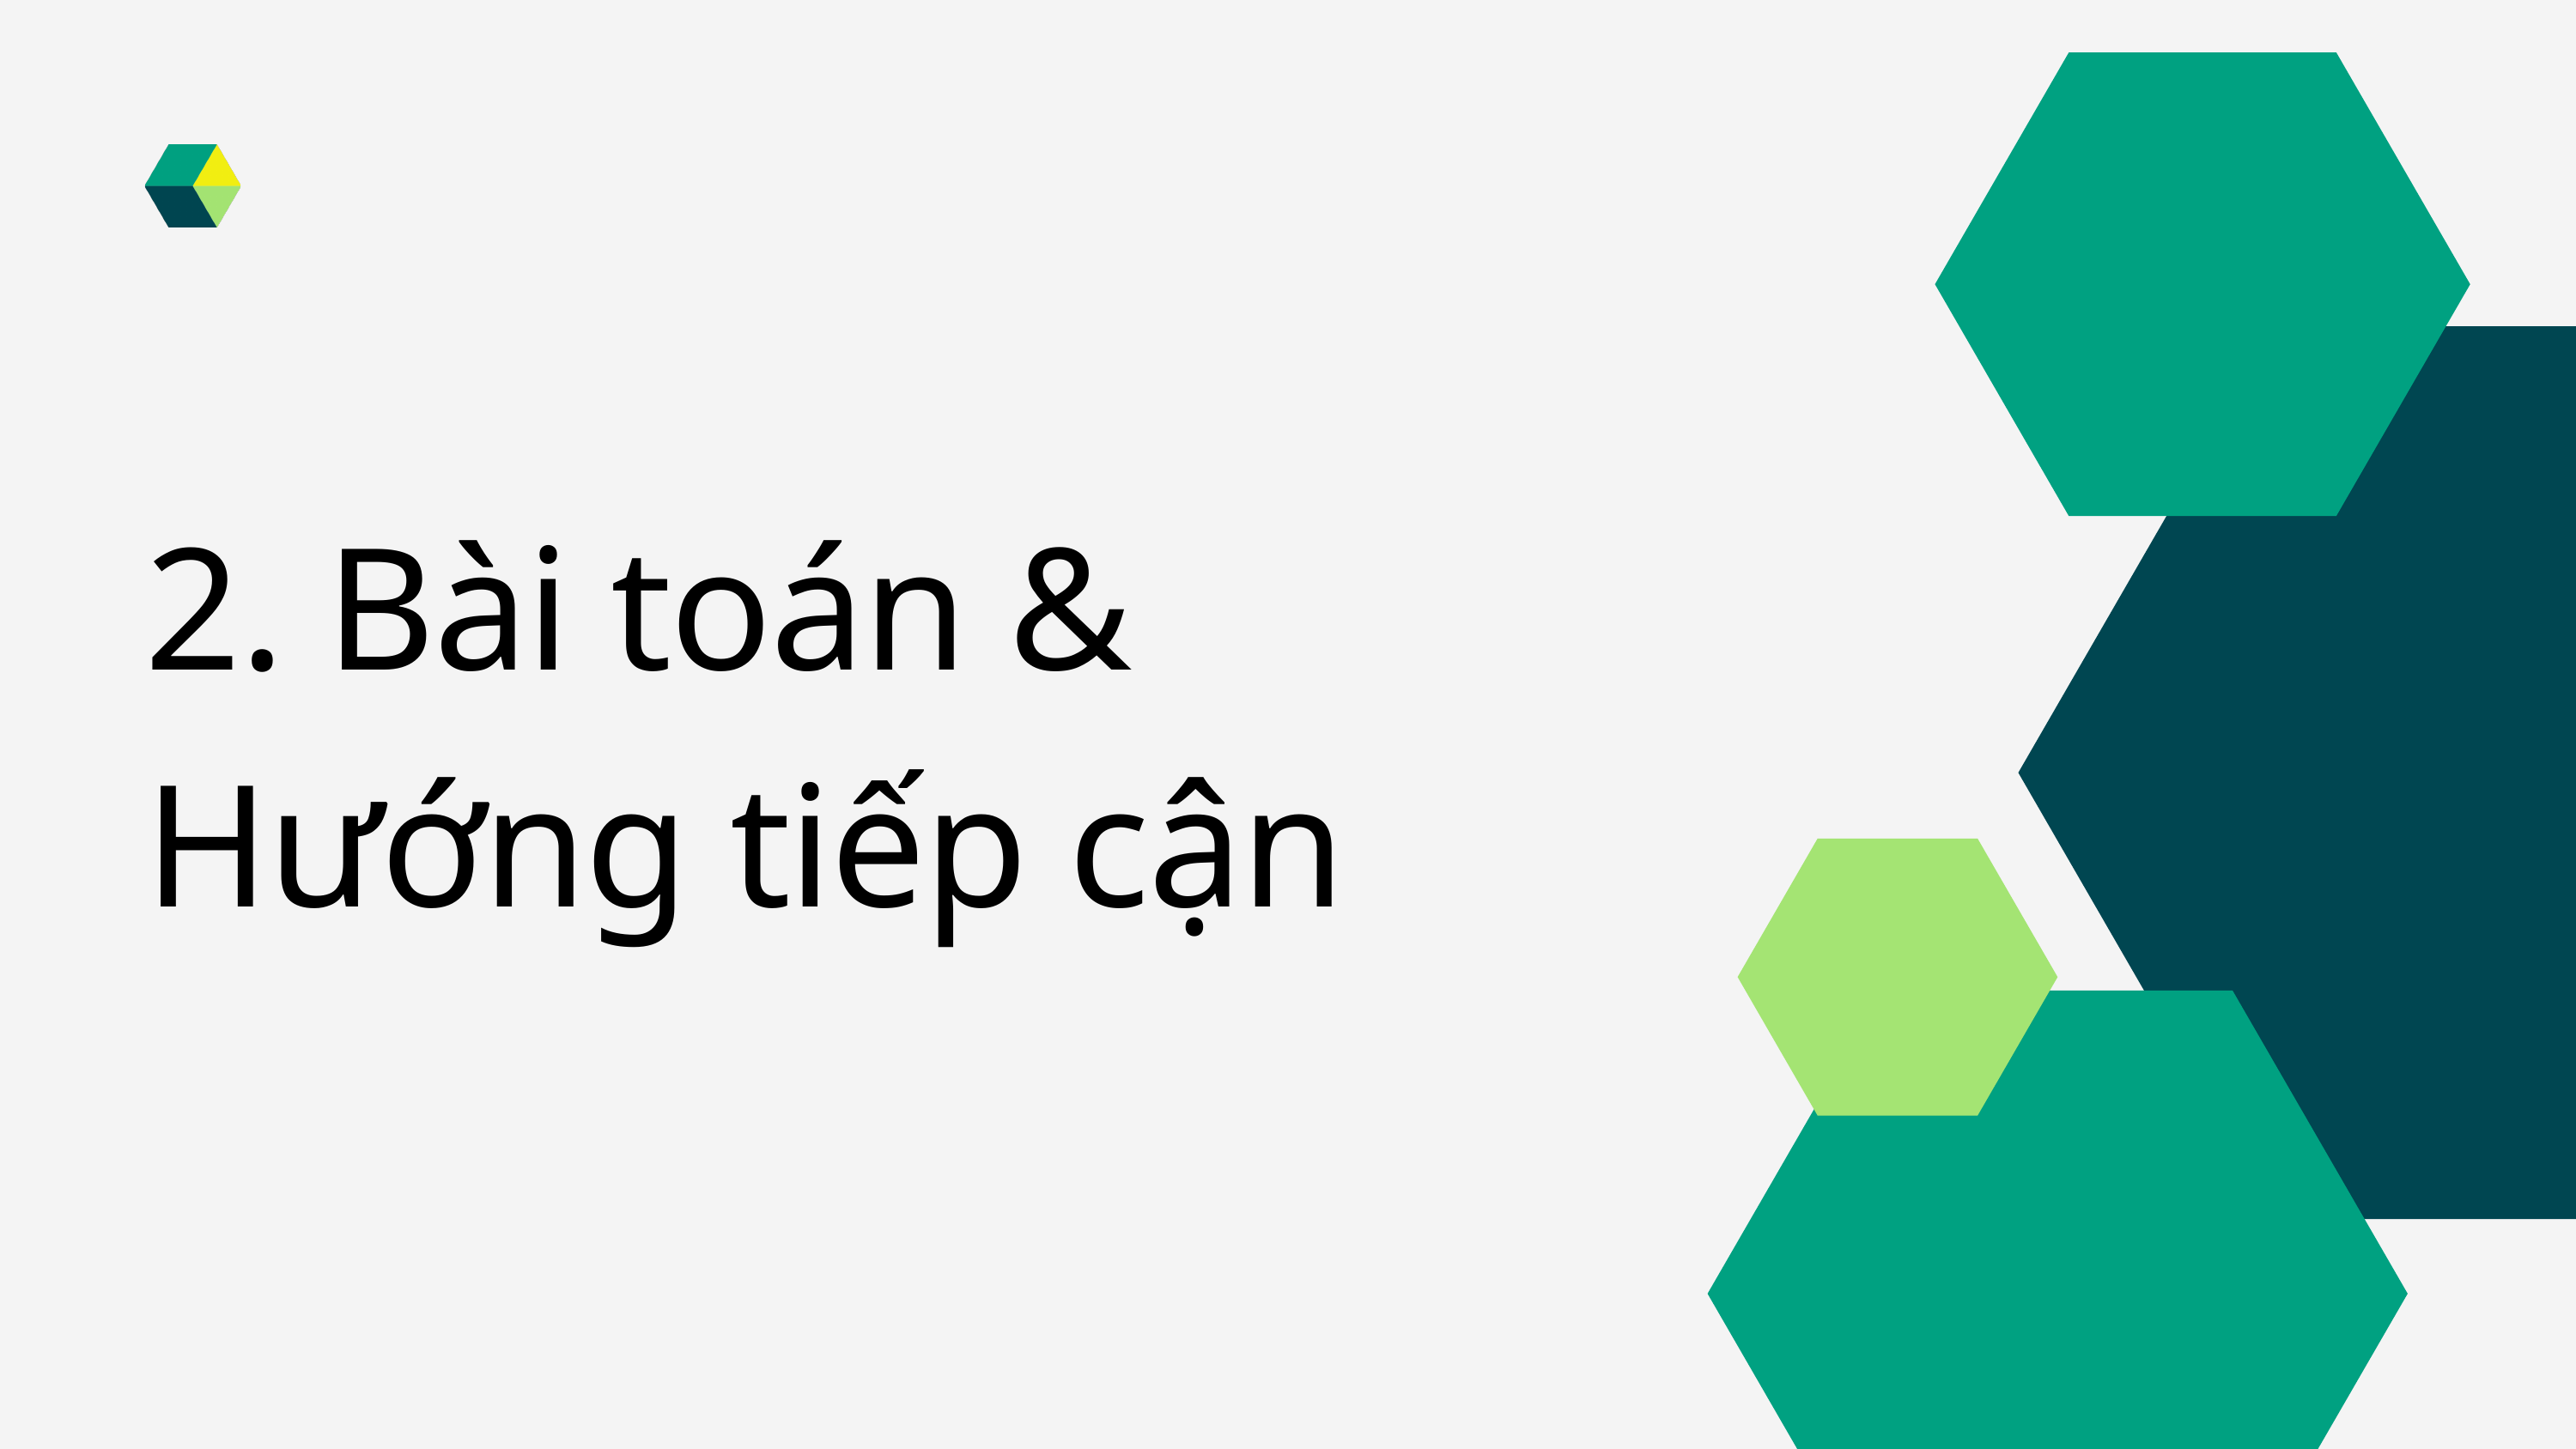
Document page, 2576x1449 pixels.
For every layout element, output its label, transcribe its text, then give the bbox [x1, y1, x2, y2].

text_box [144, 144, 738, 228]
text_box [2018, 325, 2576, 1220]
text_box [1935, 52, 2470, 517]
text_box 2. Bài toán & Hướng tiếp cận [144, 467, 1393, 941]
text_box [1707, 990, 2409, 1449]
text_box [1737, 838, 2058, 1116]
